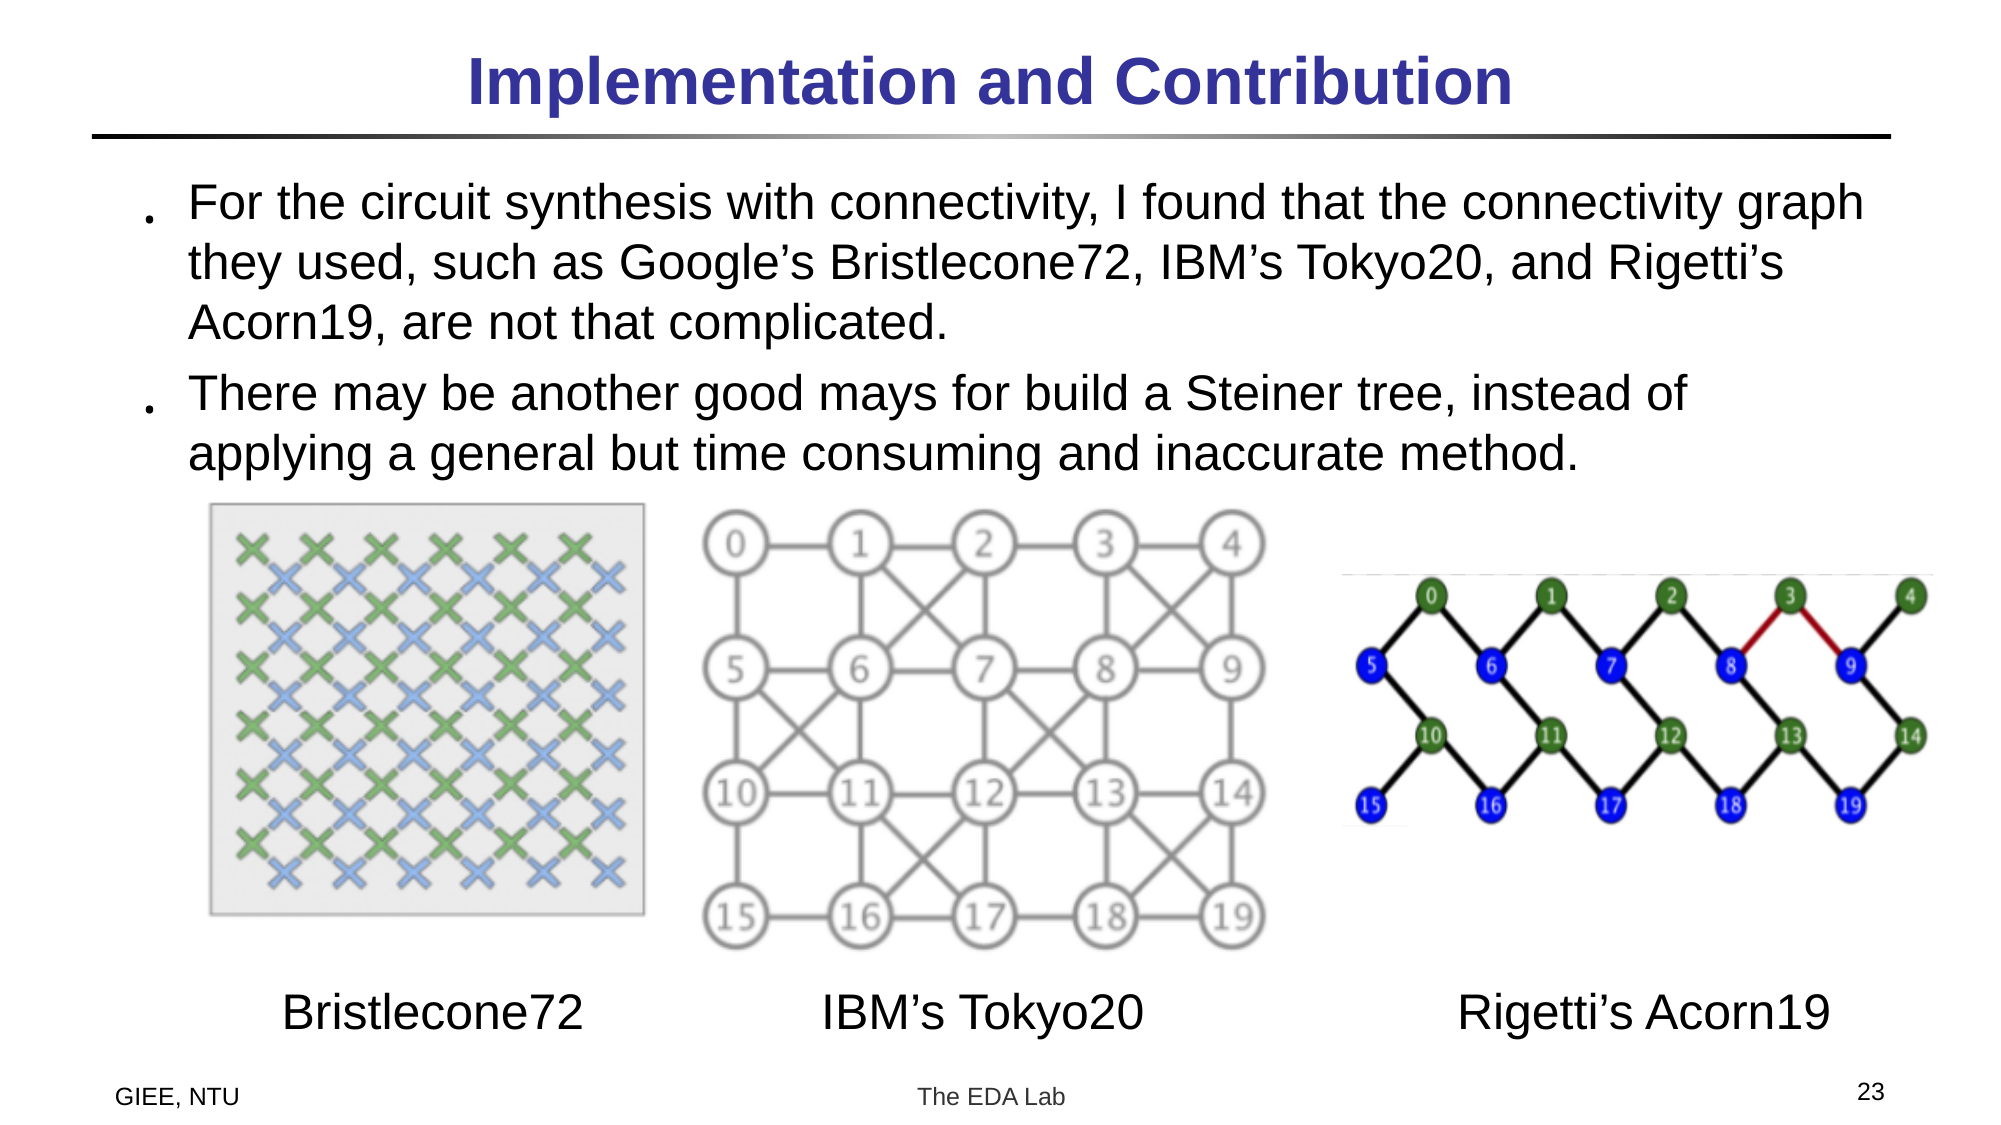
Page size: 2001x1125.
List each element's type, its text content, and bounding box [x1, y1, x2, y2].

slide_number 23 [1483, 1037, 1901, 1113]
picture [1342, 574, 1933, 827]
slide_number GIEE, NTU [99, 1042, 517, 1118]
picture [196, 491, 660, 934]
title Implementation and Contribution [116, 12, 1867, 125]
list For the circuit synthesis with connectivity, I found that the connectivity graph they used, such as Google’s Bristlecone72, IBM’s Tokyo20, and Rigetti’s Acorn19, are not that complicated. There may be another good mays for build a Steiner tree, instead of applying a general but time consuming and inaccurate method. Bristlecone72 IBM’s Tokyo20 Rigetti’s Acorn19 [116, 162, 1884, 1071]
picture [698, 491, 1285, 974]
